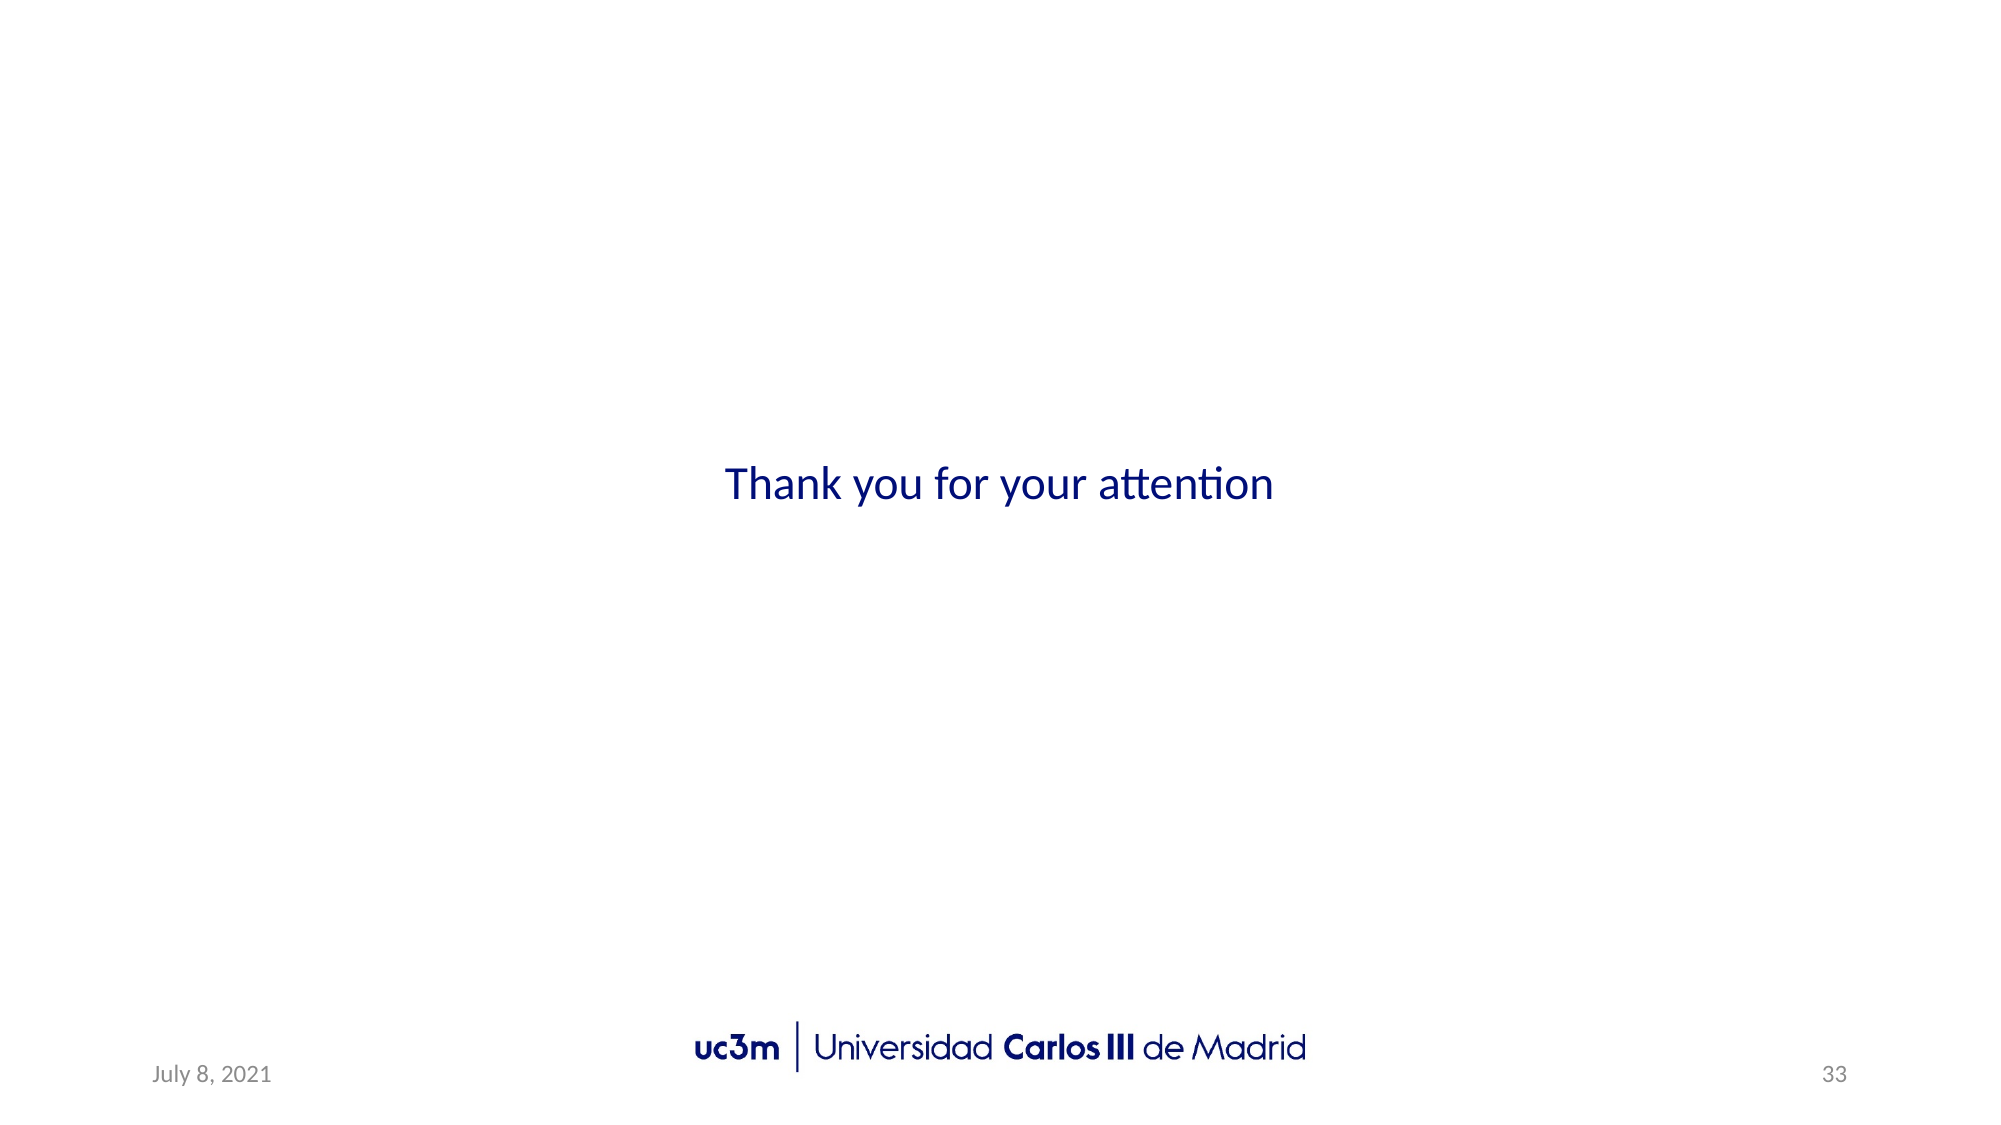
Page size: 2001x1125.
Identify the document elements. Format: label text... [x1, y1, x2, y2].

list Thank you for your attention [137, 451, 1863, 518]
picture [668, 1013, 1332, 1080]
slide_number 33 [1412, 1042, 1863, 1103]
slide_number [137, 1042, 588, 1103]
